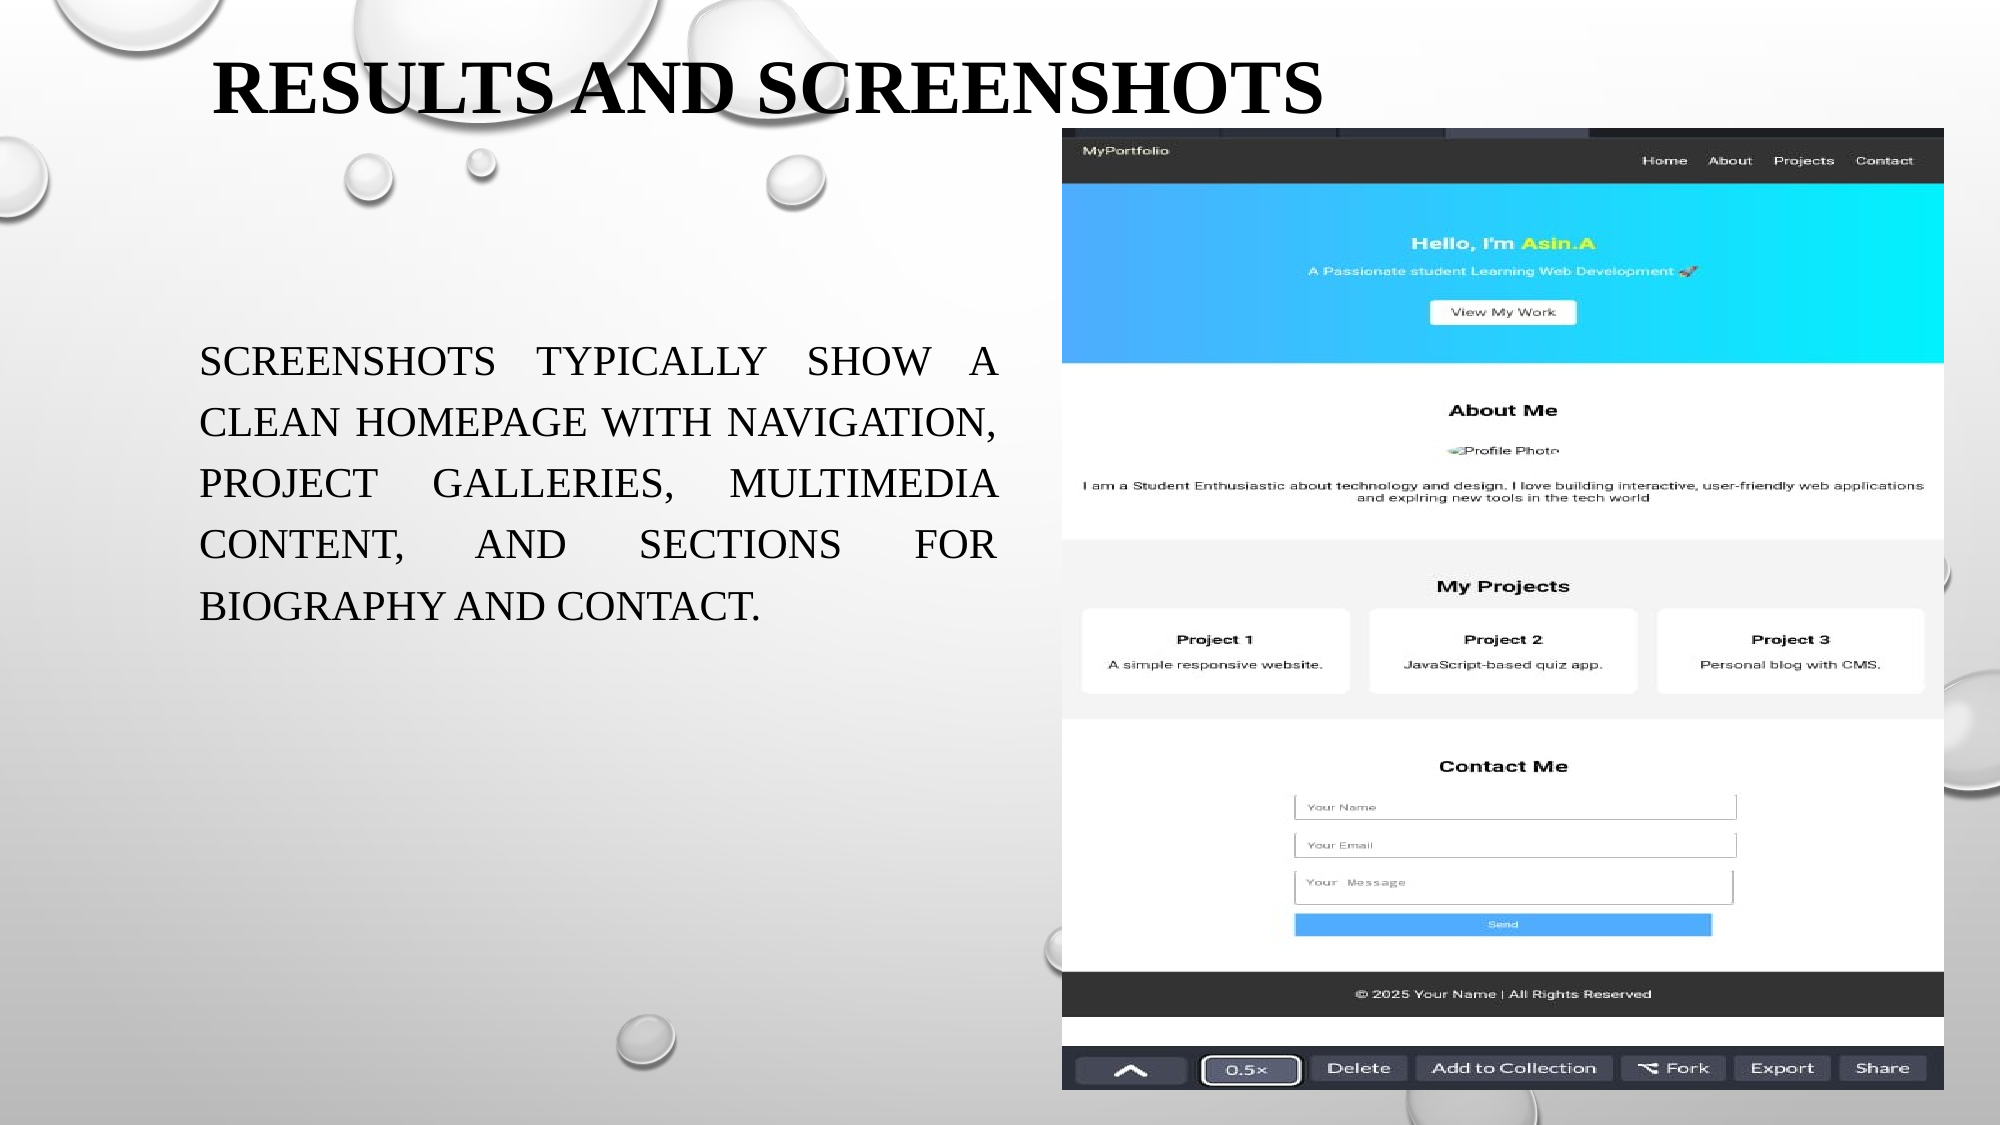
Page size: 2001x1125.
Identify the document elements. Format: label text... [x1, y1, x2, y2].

title Results and Screenshots [56, 35, 1482, 231]
subtitle Screenshots typically show a clean homepage with navigation, project galleries, multimedia content, and sections for biography and contact. [108, 315, 1013, 692]
picture [0, 0, 2000, 1125]
